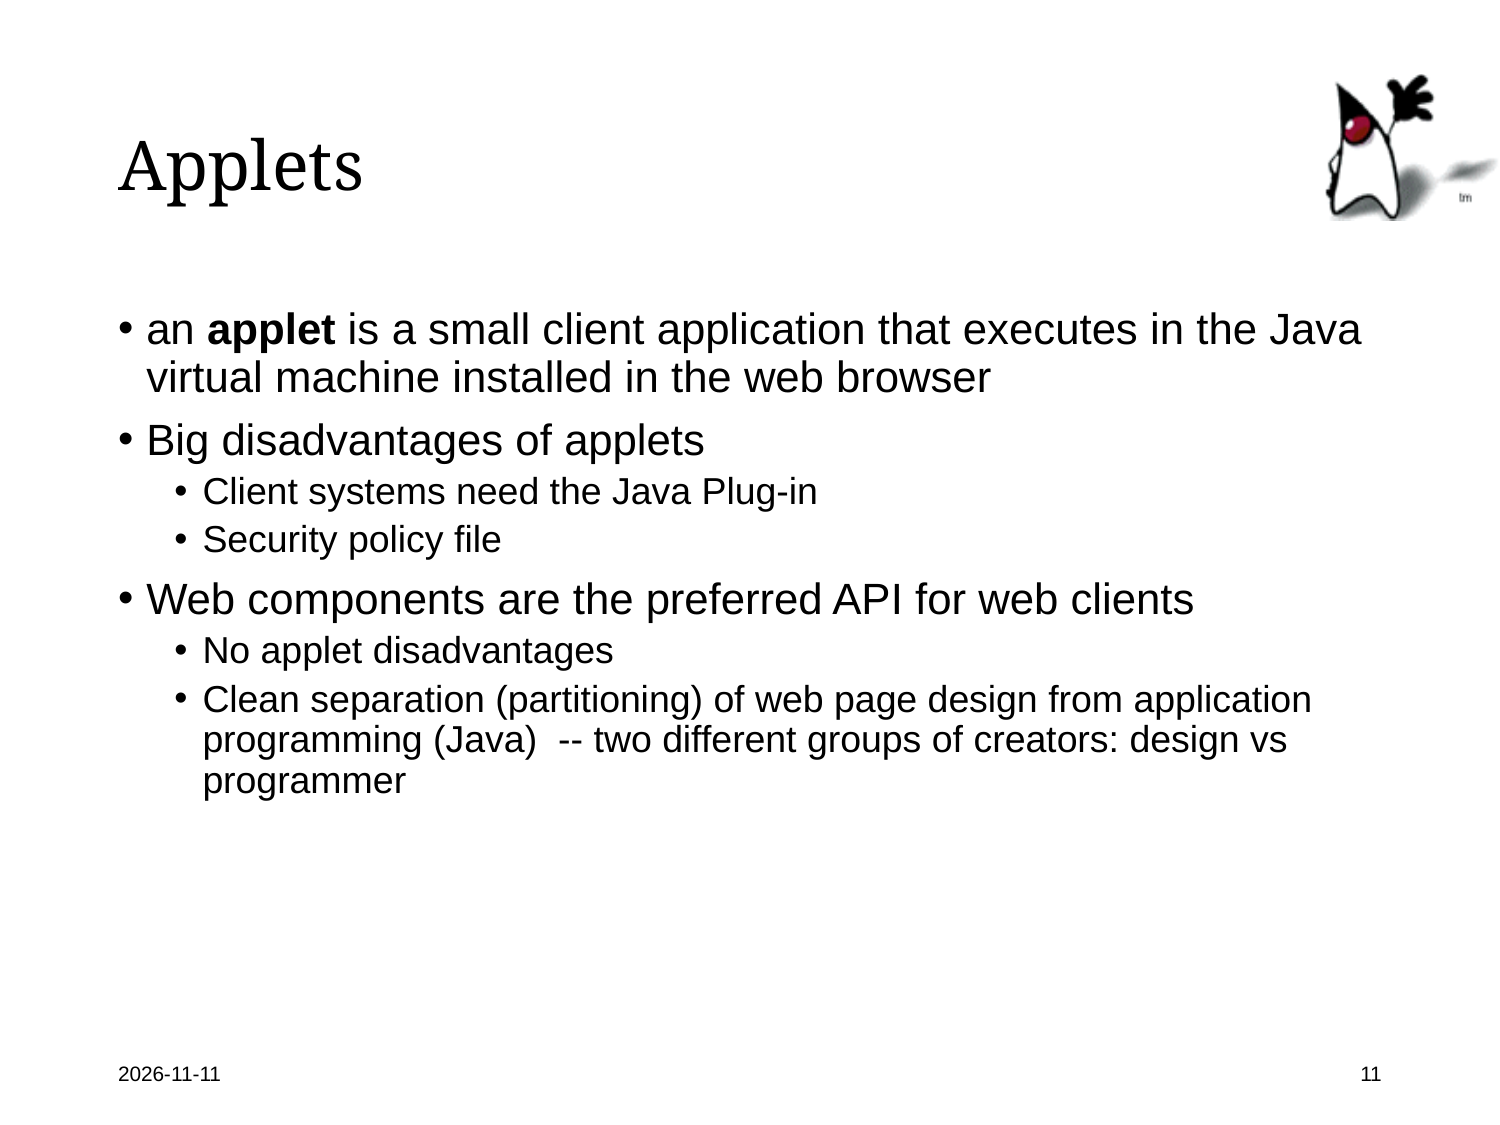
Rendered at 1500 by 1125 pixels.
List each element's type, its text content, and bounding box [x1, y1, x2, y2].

picture [1397, 74, 1500, 221]
title Applets [103, 59, 1397, 278]
list an applet is a small client application that executes in the Java virtual machine installed in the web browser Big disadvantages of applets Client systems need the Java Plug-in Security policy file Web components are the preferred API for web clients No applet disadvantages Clean separation (partitioning) of web page design from application programming (Java) -- two different groups of creators: design vs programmer [103, 299, 1397, 1014]
slide_number 11 [1059, 1042, 1397, 1103]
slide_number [103, 1042, 441, 1103]
